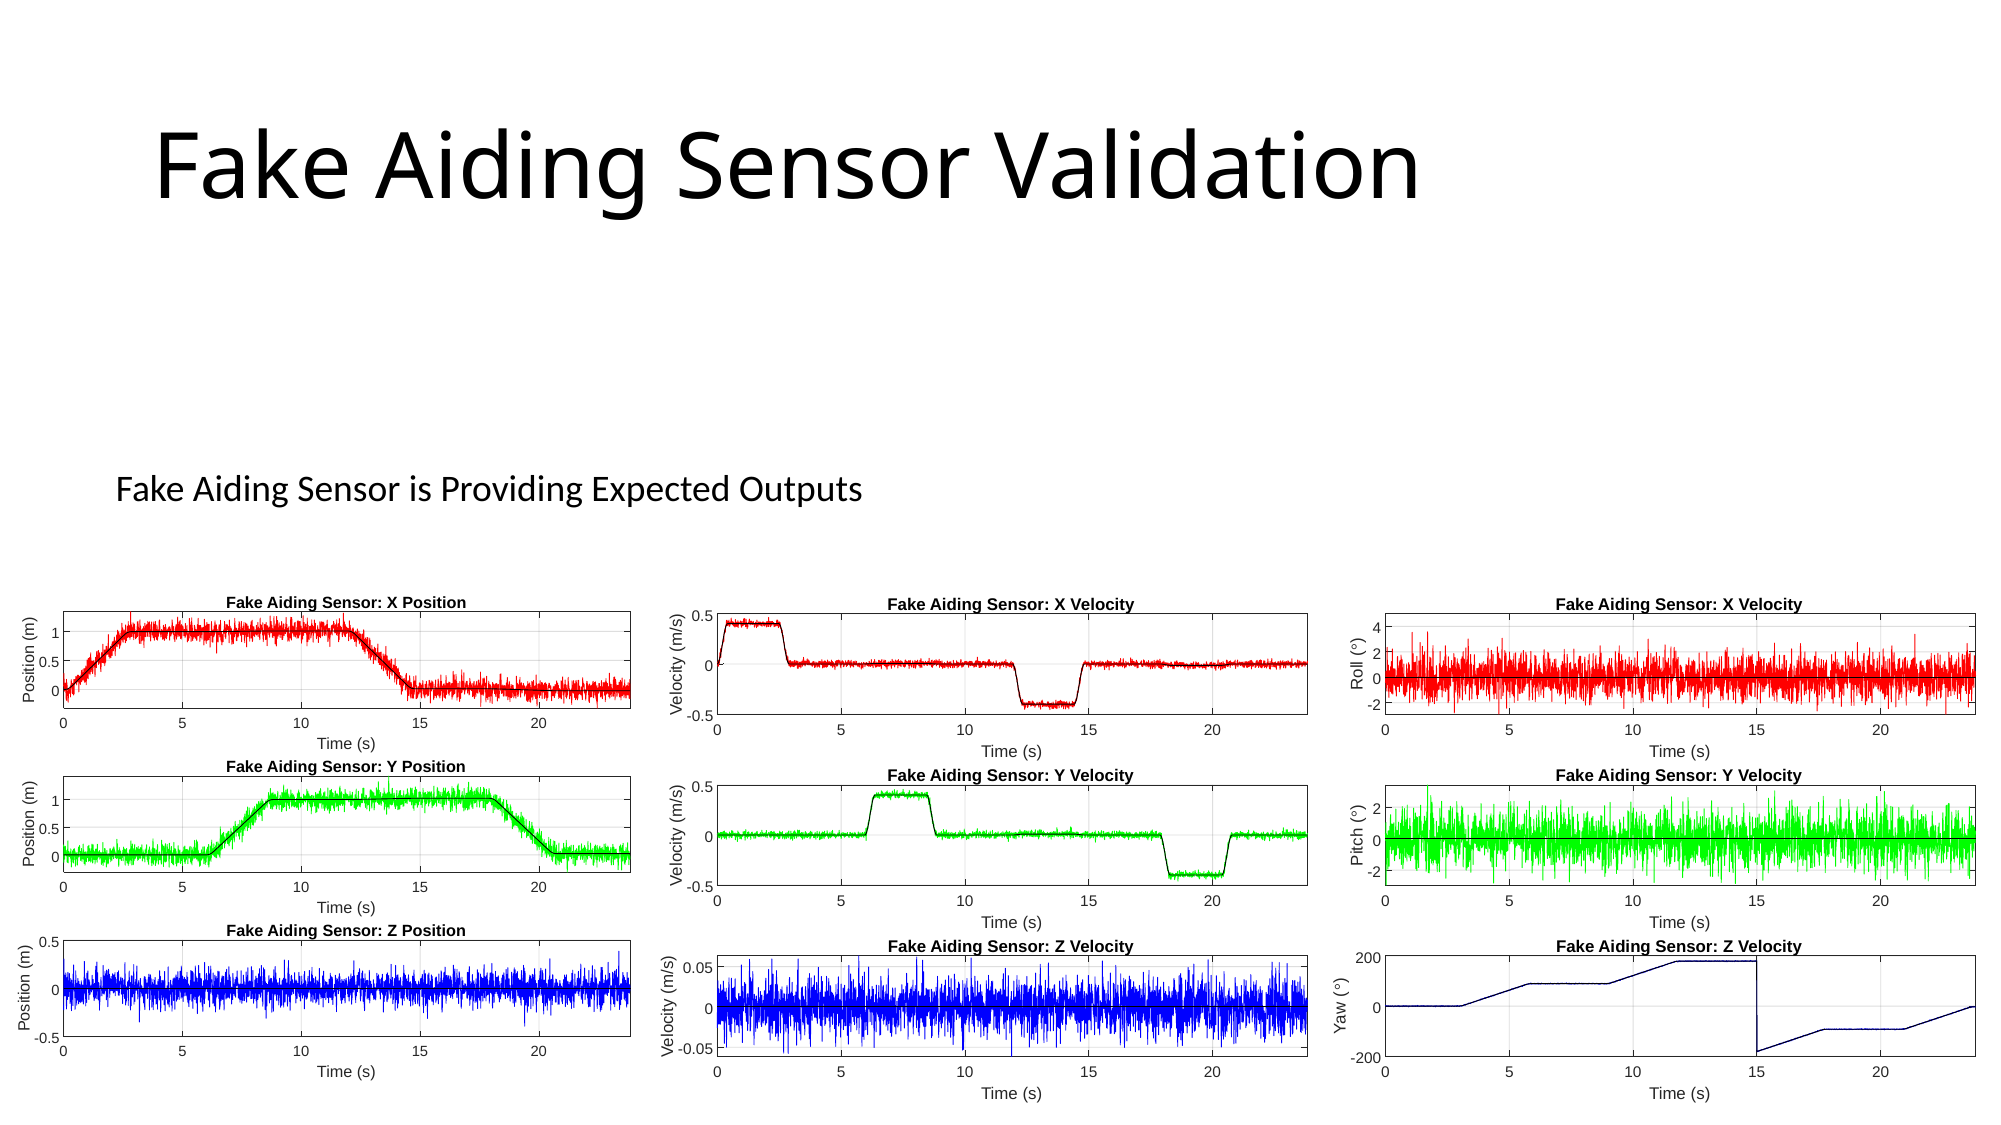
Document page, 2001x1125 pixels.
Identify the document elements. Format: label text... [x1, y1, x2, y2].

title Fake Aiding Sensor Validation [137, 59, 1863, 278]
text_box Fake Aiding Sensor is Providing Expected Outputs [101, 456, 1947, 516]
picture [0, 562, 2000, 1125]
